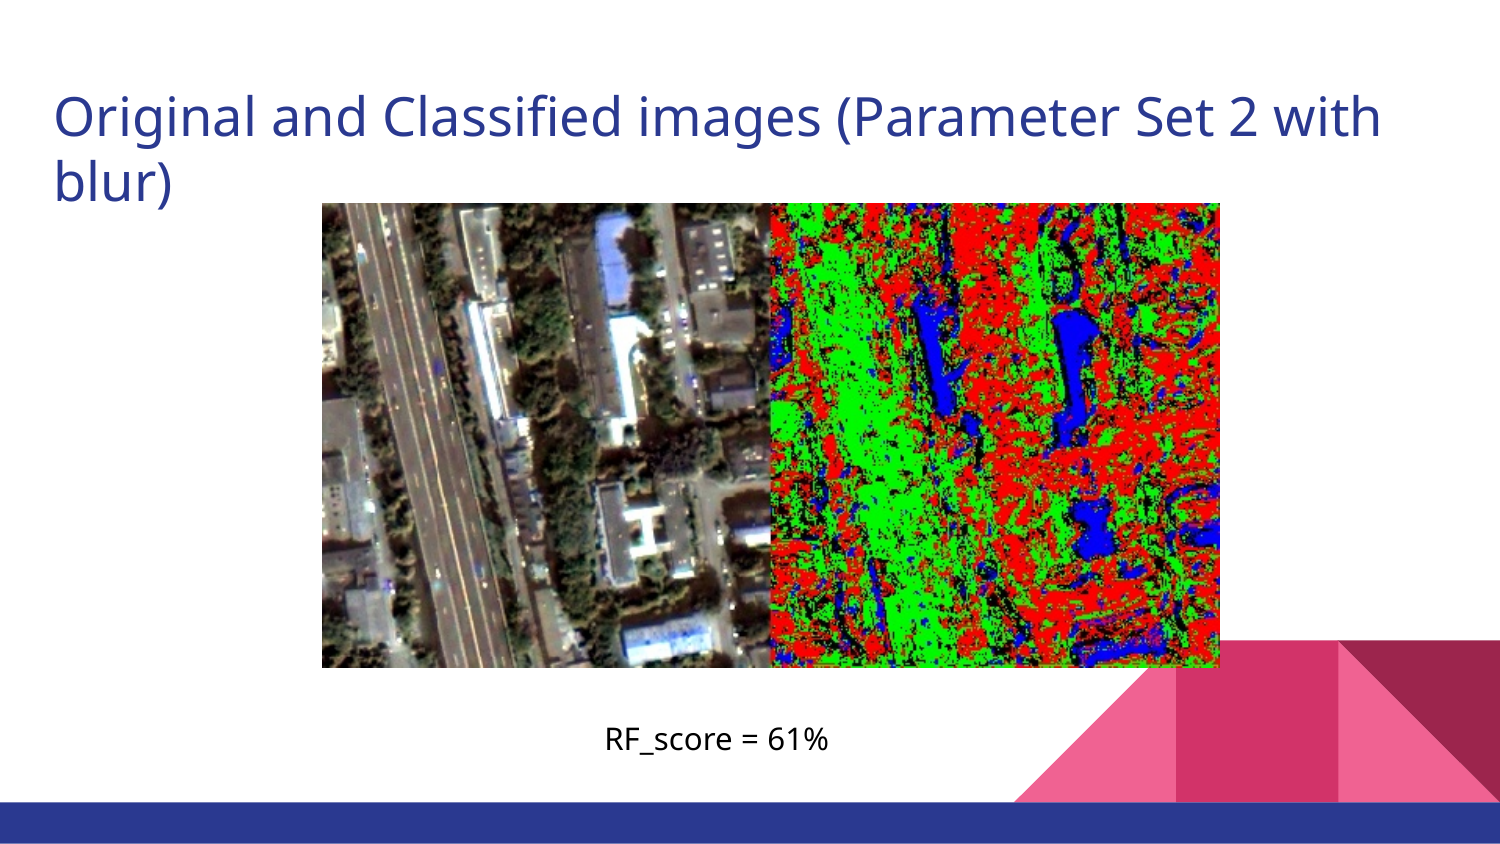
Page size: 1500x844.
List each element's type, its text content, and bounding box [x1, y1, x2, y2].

picture [322, 203, 1220, 668]
text_box RF_score = 61% [589, 703, 848, 772]
title Original and Classified images (Parameter Set 2 with blur) [38, 67, 1455, 167]
